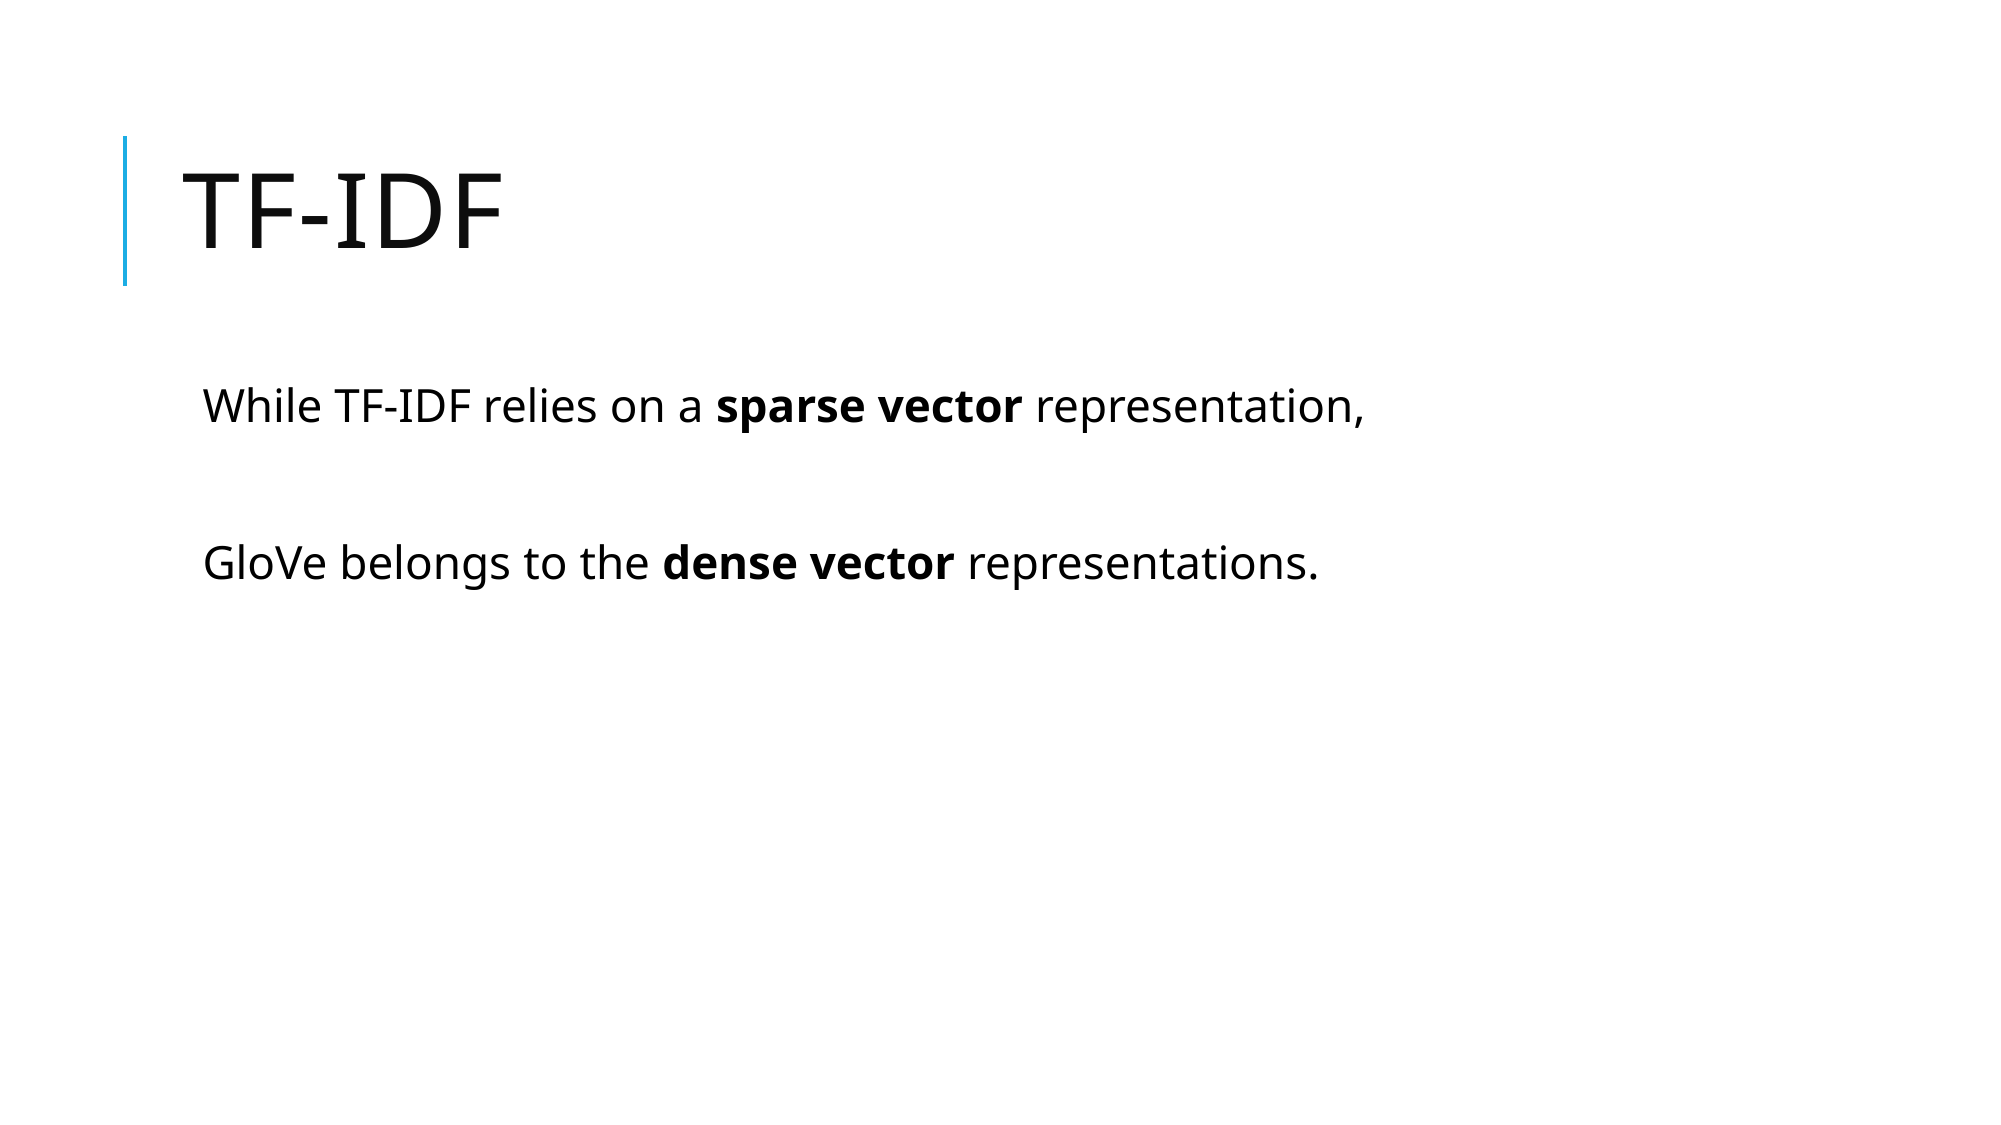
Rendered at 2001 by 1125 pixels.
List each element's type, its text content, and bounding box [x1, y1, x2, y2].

title TF-IDF [168, 96, 1763, 342]
list While TF-IDF relies on a sparse vector representation, GloVe belongs to the dense vector representations. [168, 375, 1763, 1035]
